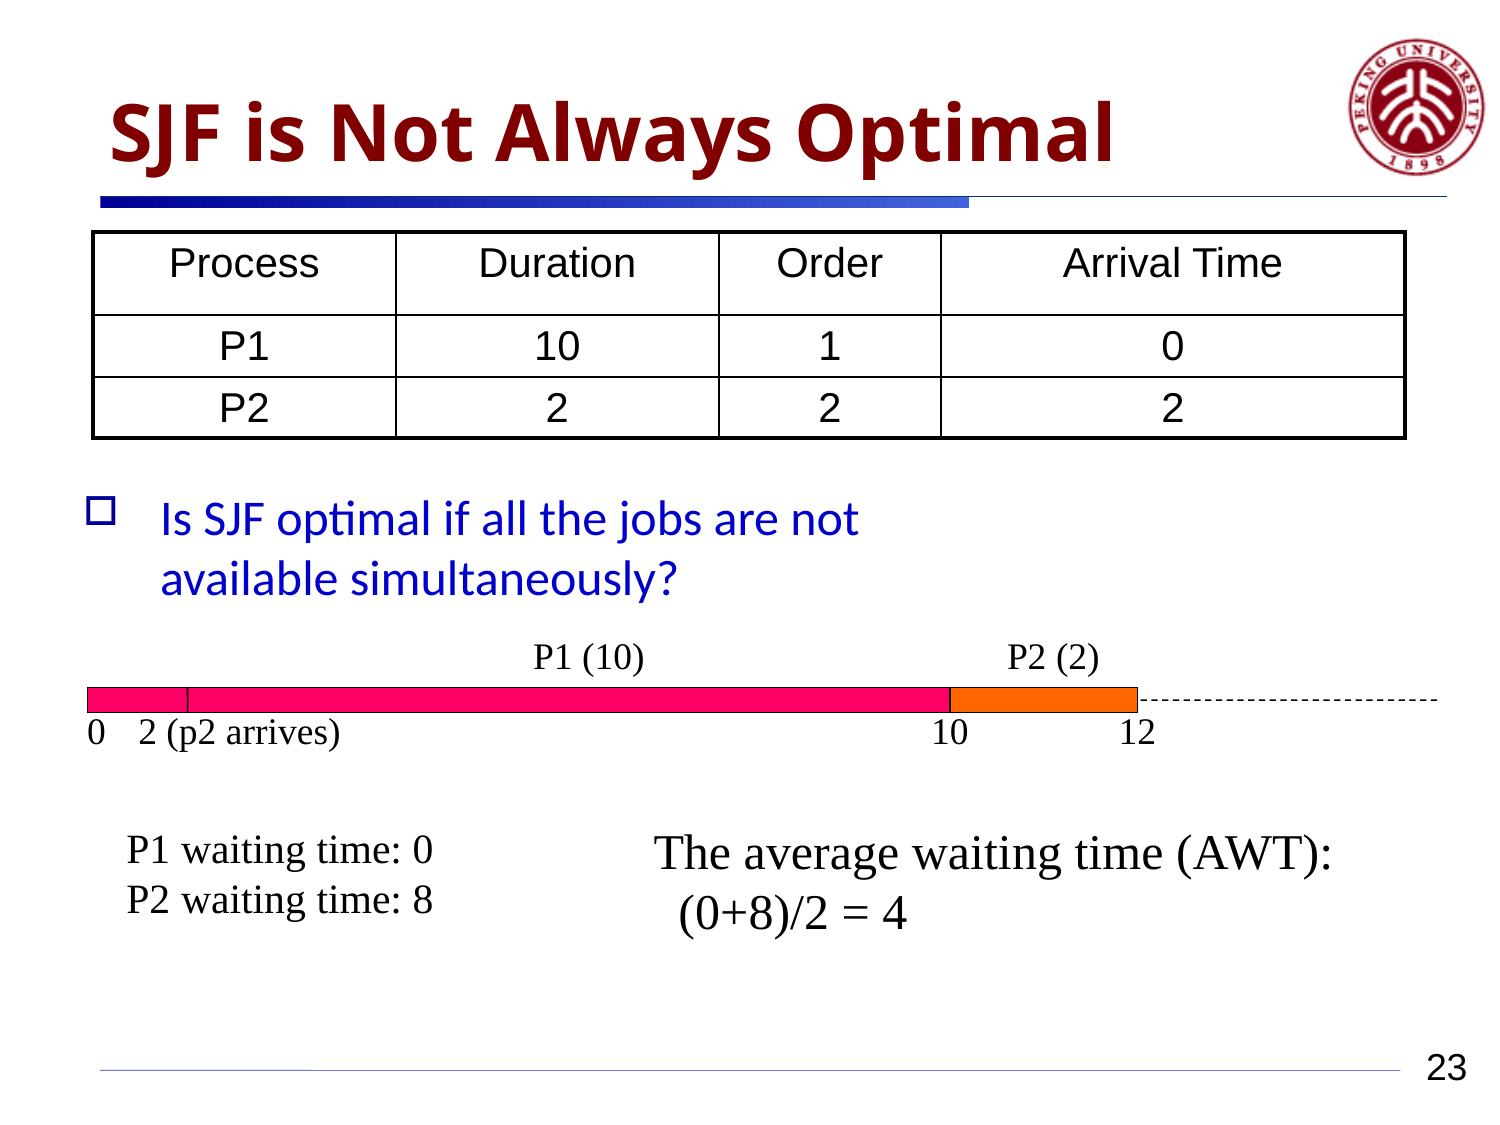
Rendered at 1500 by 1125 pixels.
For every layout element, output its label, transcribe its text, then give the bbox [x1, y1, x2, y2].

table_header Process [95, 234, 395, 314]
text_box P1 waiting time: 0 P2 waiting time: 8 [111, 814, 449, 929]
table_header Order [720, 234, 940, 314]
table_header Arrival Time [942, 234, 1403, 314]
text_box P2 (2) [992, 624, 1115, 685]
text_box [87, 687, 187, 713]
text_box 12 [1103, 699, 1172, 760]
table_cell P2 [95, 378, 395, 436]
table_cell 2 [720, 378, 940, 436]
text_box 10 [916, 713, 984, 760]
picture [1340, 30, 1494, 183]
list Is SJF optimal if all the jobs are not available simultaneously? [68, 477, 985, 635]
table_cell 1 [720, 316, 940, 376]
text_box [188, 687, 950, 713]
text_box P1 (10) [518, 624, 660, 685]
table_cell 10 [397, 316, 718, 376]
table_cell 0 [942, 316, 1403, 376]
table_cell 2 [942, 378, 1403, 436]
table_cell 2 [397, 378, 718, 436]
table_cell P1 [95, 316, 395, 376]
text_box The average waiting time (AWT): (0+8)/2 = 4 [638, 812, 1362, 947]
table_header Duration [397, 234, 718, 314]
title SJF is Not Always Optimal [93, 49, 1330, 185]
text_box [950, 687, 1138, 713]
text_box 0 [72, 699, 123, 760]
text_box 2 (p2 arrives) [123, 699, 437, 760]
